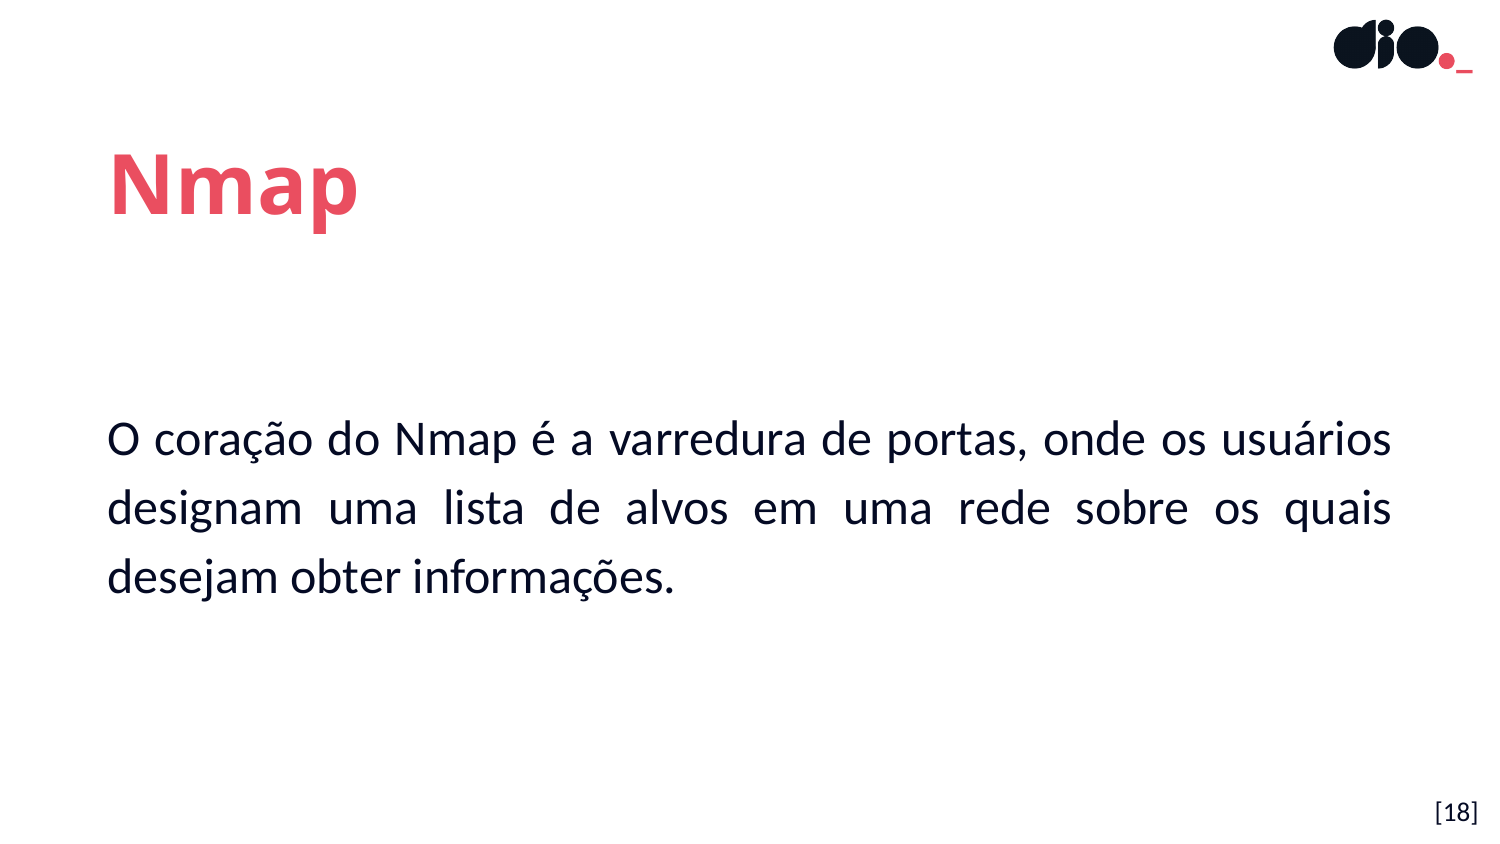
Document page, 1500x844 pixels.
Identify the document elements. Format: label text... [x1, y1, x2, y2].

text_box O coração do Nmap é a varredura de portas, onde os usuários designam uma lista de alvos em uma rede sobre os quais desejam obter informações. [92, 243, 1408, 757]
slide_number [18] [1403, 779, 1494, 844]
text_box Nmap [92, 104, 1408, 243]
picture [1333, 19, 1473, 74]
